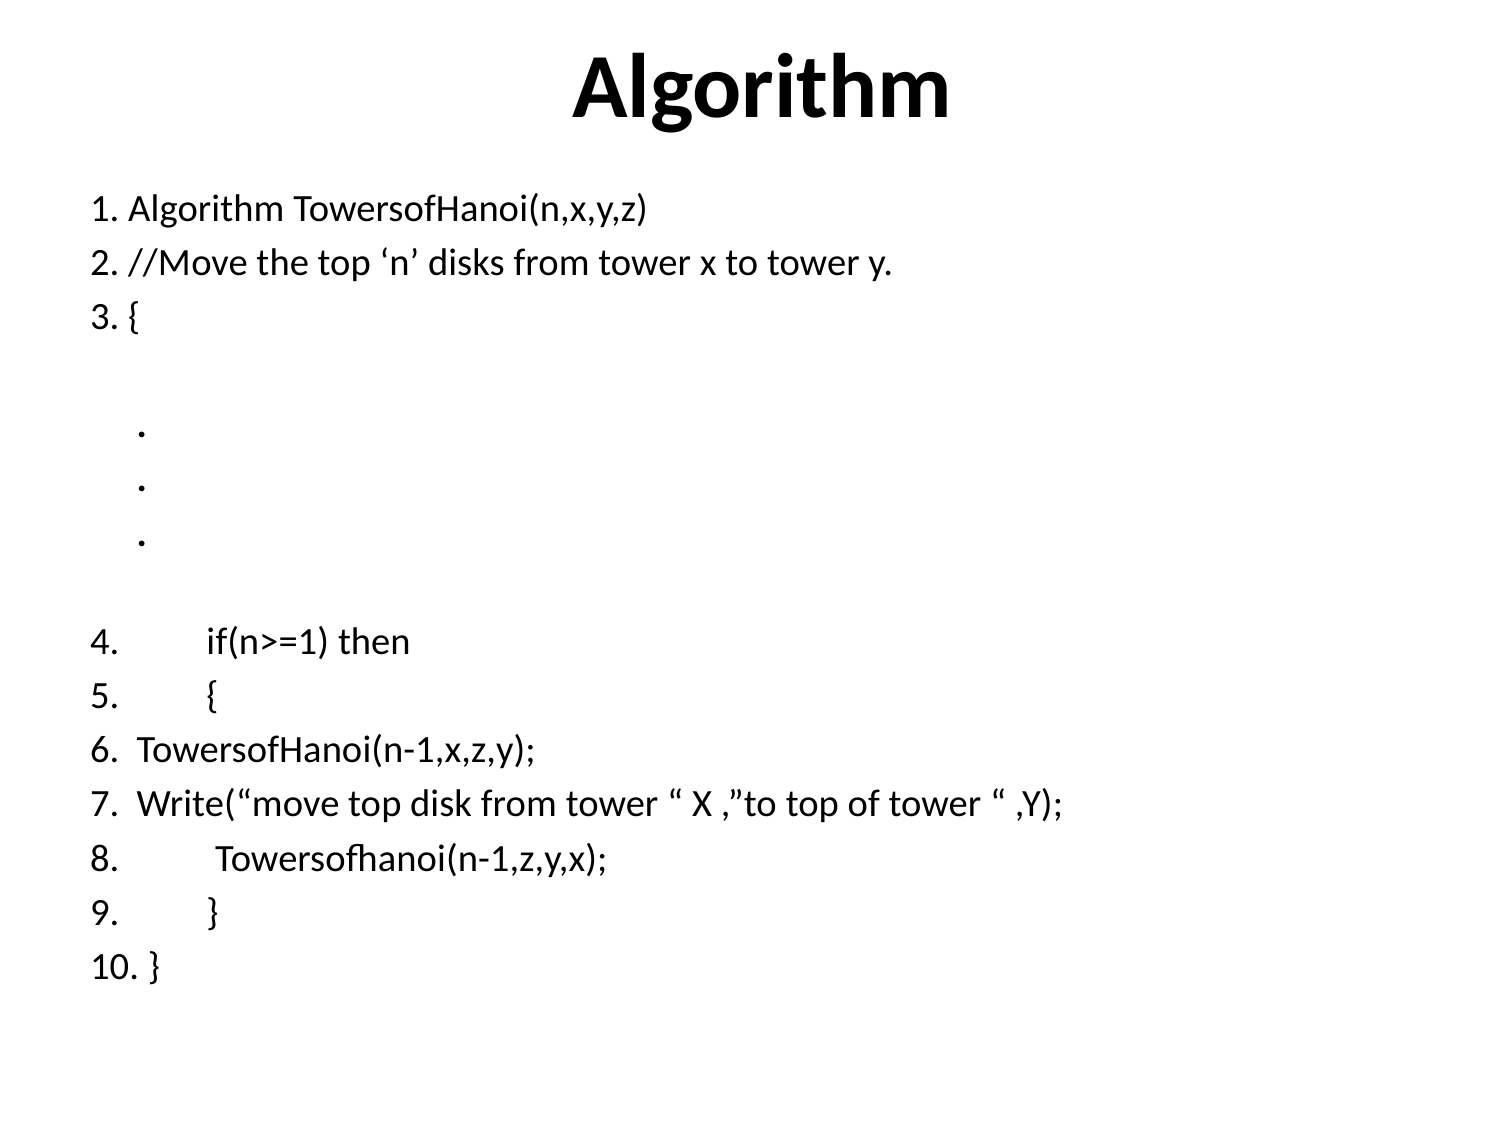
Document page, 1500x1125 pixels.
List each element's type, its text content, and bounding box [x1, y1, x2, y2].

title Algorithm [87, 0, 1438, 163]
list 1. Algorithm TowersofHanoi(n,x,y,z) 2. //Move the top ‘n’ disks from tower x to tower y. 3. { . . . 4. if(n>=1) then 5. { 6. TowersofHanoi(n-1,x,z,y); 7. Write(“move top disk from tower “ X ,”to top of tower “ ,Y); 8. Towersofhanoi(n-1,z,y,x); 9. } 10. } [75, 174, 1425, 1005]
